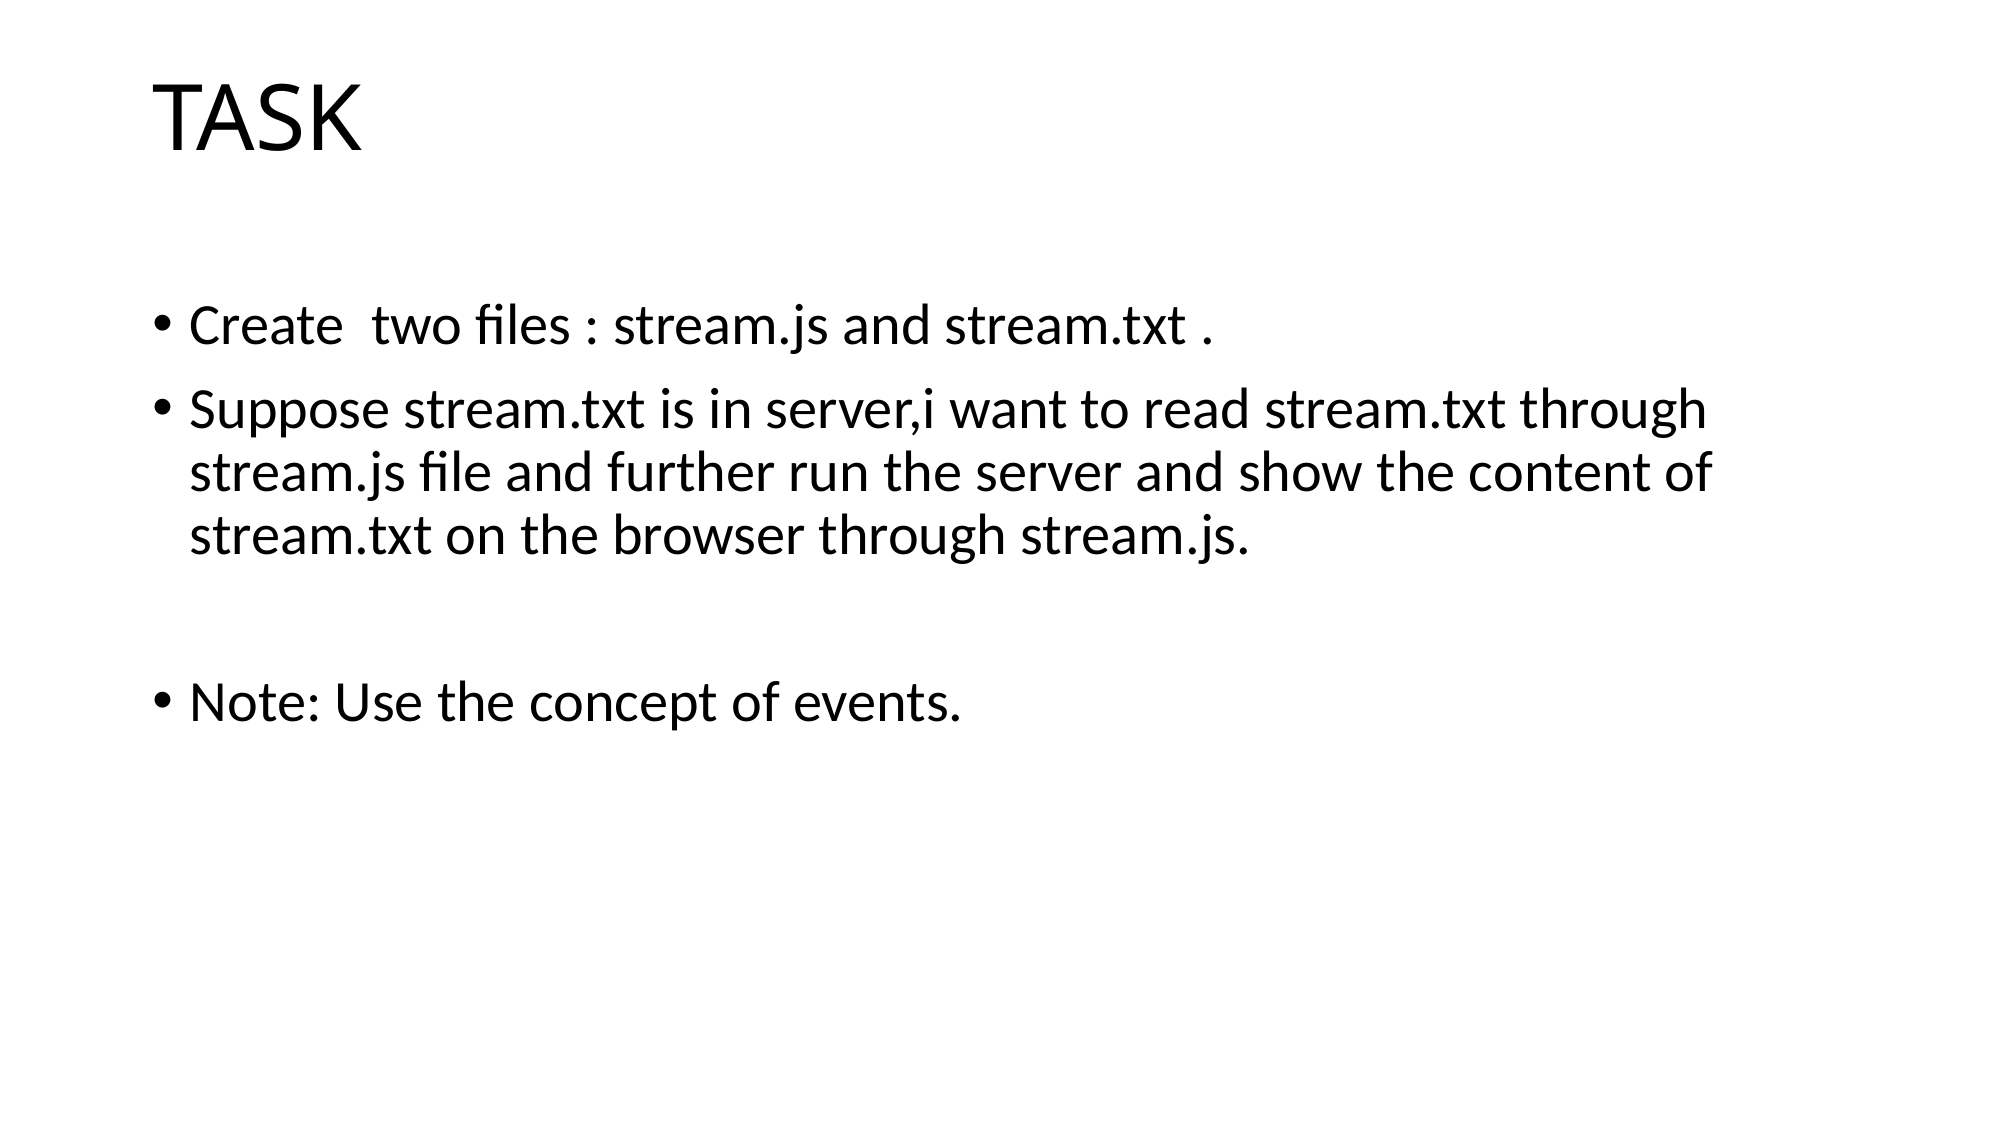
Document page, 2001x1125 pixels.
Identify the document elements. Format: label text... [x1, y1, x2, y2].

title TASK [137, 59, 1863, 183]
list Create two files : stream.js and stream.txt . Suppose stream.txt is in server,i want to read stream.txt through stream.js file and further run the server and show the content of stream.txt on the browser through stream.js. Note: Use the concept of events. [137, 286, 1863, 1014]
